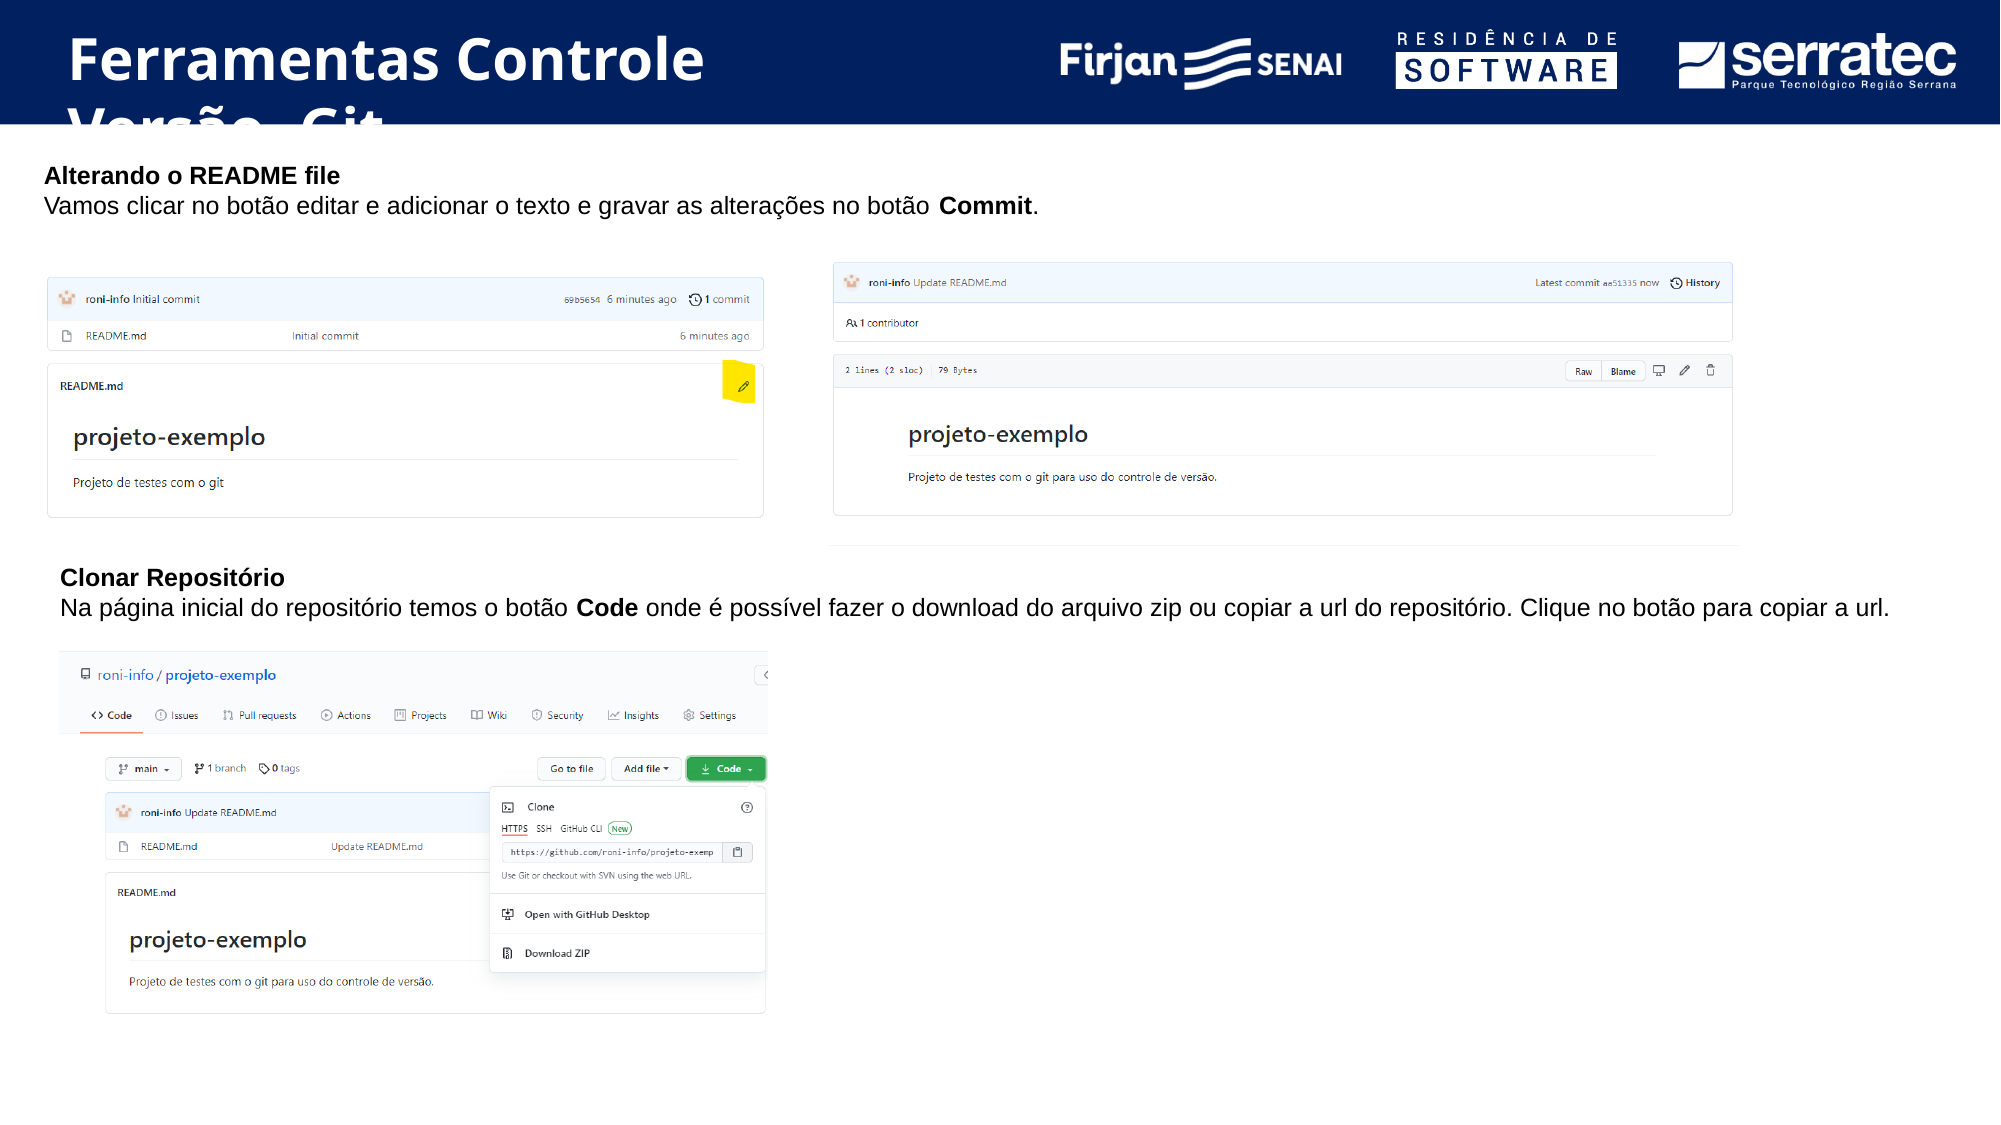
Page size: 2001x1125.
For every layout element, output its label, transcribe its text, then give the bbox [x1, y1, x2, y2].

text_box Clonar Repositório Na página inicial do repositório temos o botão Code onde é possível fazer o download do arquivo zip ou copiar a url do repositório. Clique no botão para copiar a url. [45, 553, 1949, 659]
picture [828, 257, 1739, 574]
text_box [0, 0, 2000, 126]
picture [45, 274, 768, 538]
picture [1029, 19, 1652, 109]
text_box Alterando o README file Vamos clicar no botão editar e adicionar o texto e gravar as alterações no botão Commit. [28, 151, 1933, 257]
text_box Ferramentas Controle Versão -Git [52, 14, 911, 151]
picture [1679, 33, 1956, 90]
picture [59, 646, 768, 1021]
